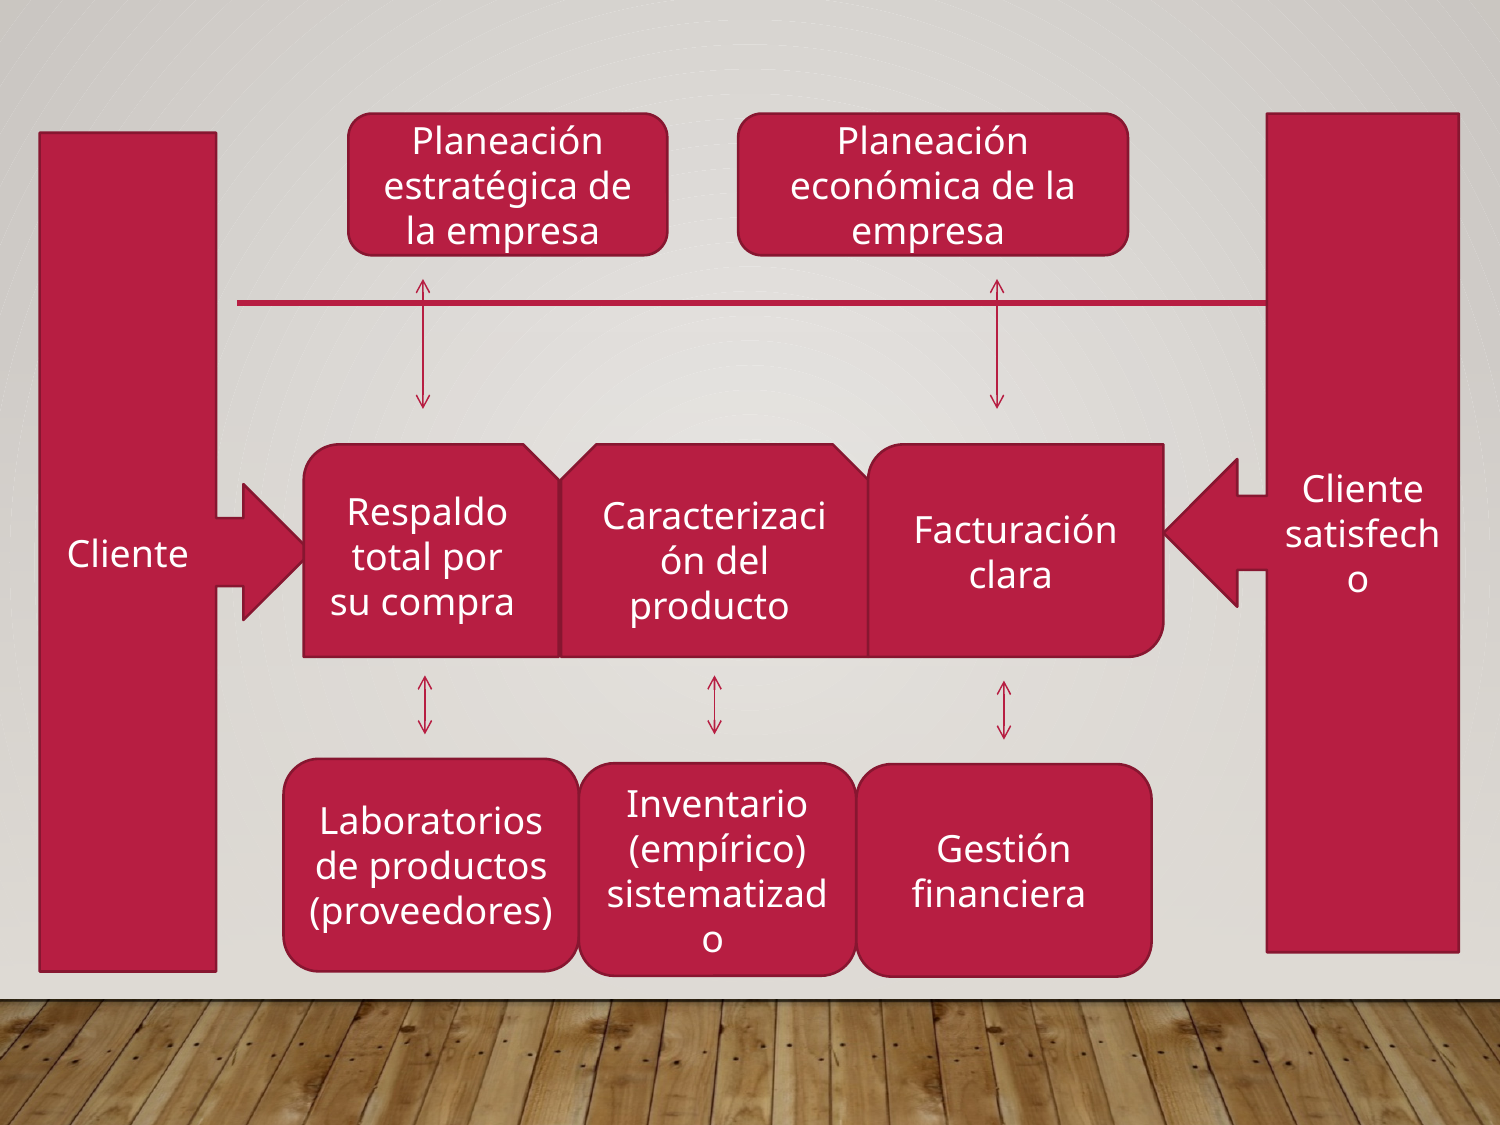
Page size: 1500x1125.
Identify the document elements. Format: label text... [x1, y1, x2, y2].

text_box Planeación económica de la empresa [736, 112, 1130, 257]
text_box Cliente satisfecho [1165, 112, 1461, 954]
text_box Cliente [38, 131, 302, 973]
text_box Respaldo total por su compra [302, 443, 560, 659]
text_box Inventario (empírico) sistematizado [577, 761, 856, 978]
text_box Caracterización del producto [559, 443, 867, 659]
text_box Planeación estratégica de la empresa [347, 112, 669, 257]
text_box Laboratorios de productos (proveedores) [282, 757, 579, 973]
text_box Gestión financiera [855, 762, 1153, 978]
text_box Facturación clara [866, 443, 1165, 659]
picture [0, 999, 1500, 1125]
